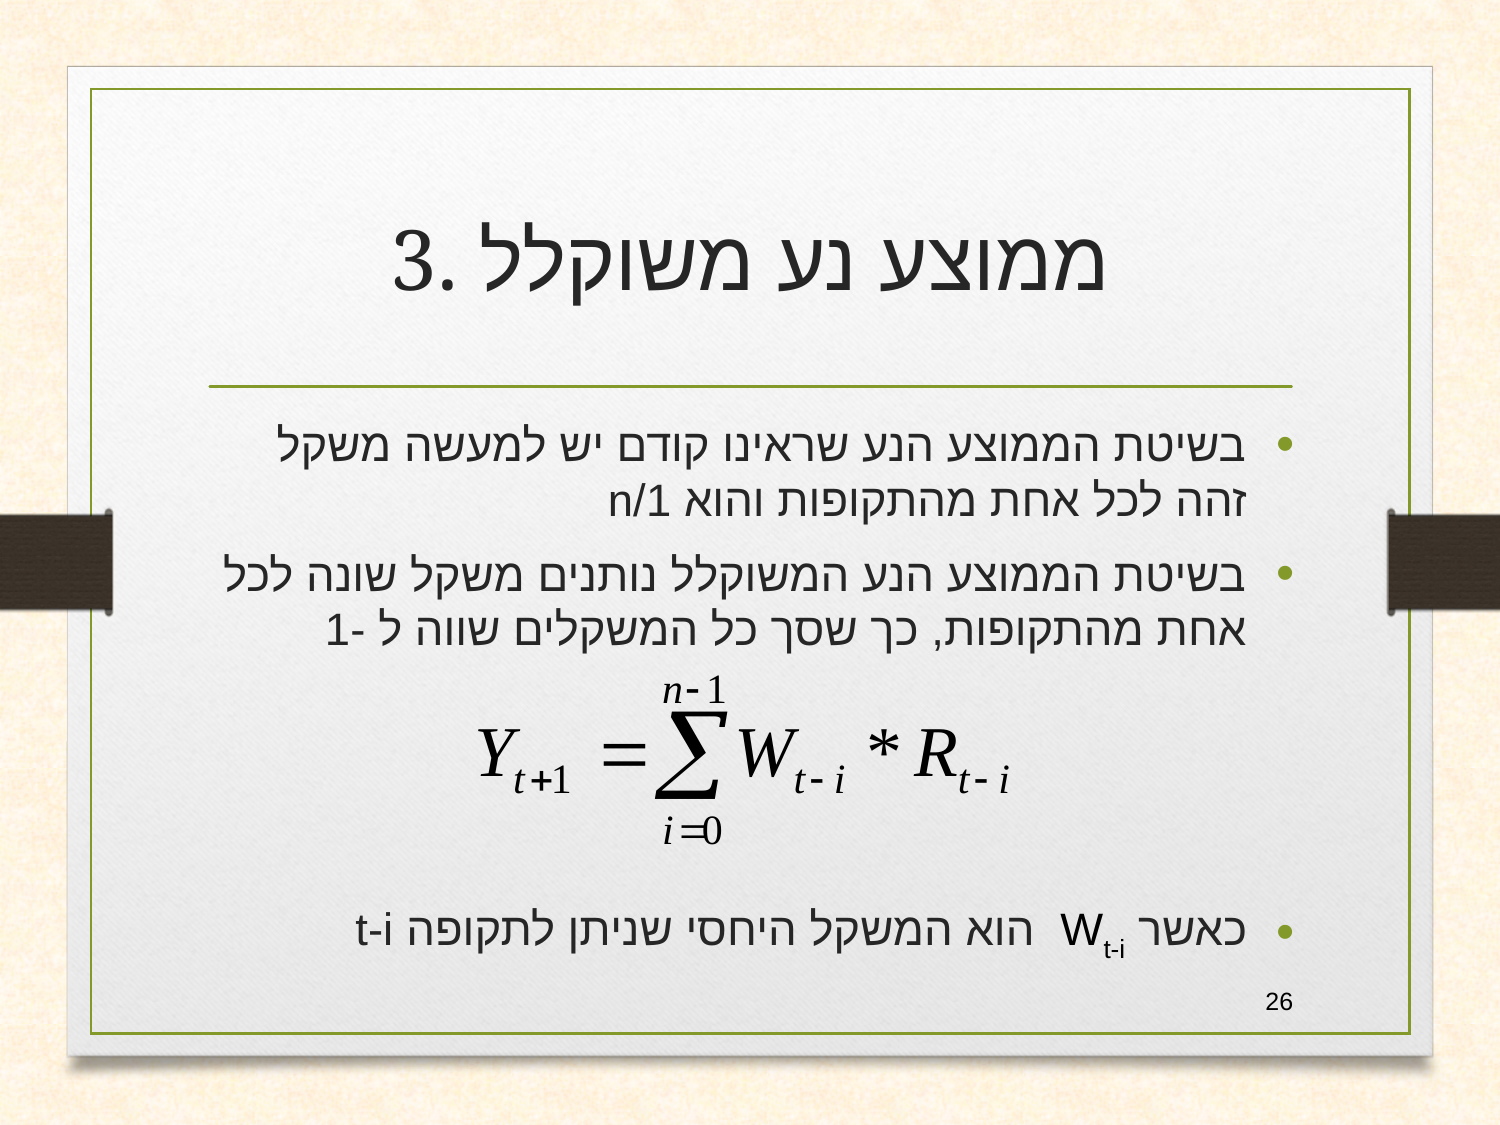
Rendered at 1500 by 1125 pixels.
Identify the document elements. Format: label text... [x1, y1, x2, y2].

picture [0, 1, 1500, 135]
picture [92, 90, 1408, 135]
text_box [468, 656, 1032, 860]
title 3. ממוצע נע משוקלל [193, 150, 1309, 365]
picture [0, 136, 1500, 1125]
slide_number 26 [1243, 977, 1309, 1024]
list בשיטת הממוצע הנע שראינו קודם יש למעשה משקל זהה לכל אחת מהתקופות והוא 1/n בשיטת הממוצע הנע המשוקלל נותנים משקל שונה לכל אחת מהתקופות, כך שסך כל המשקלים שווה ל -1 כאשר Wt-i הוא המשקל היחסי שניתן לתקופה t-i [193, 408, 1309, 974]
